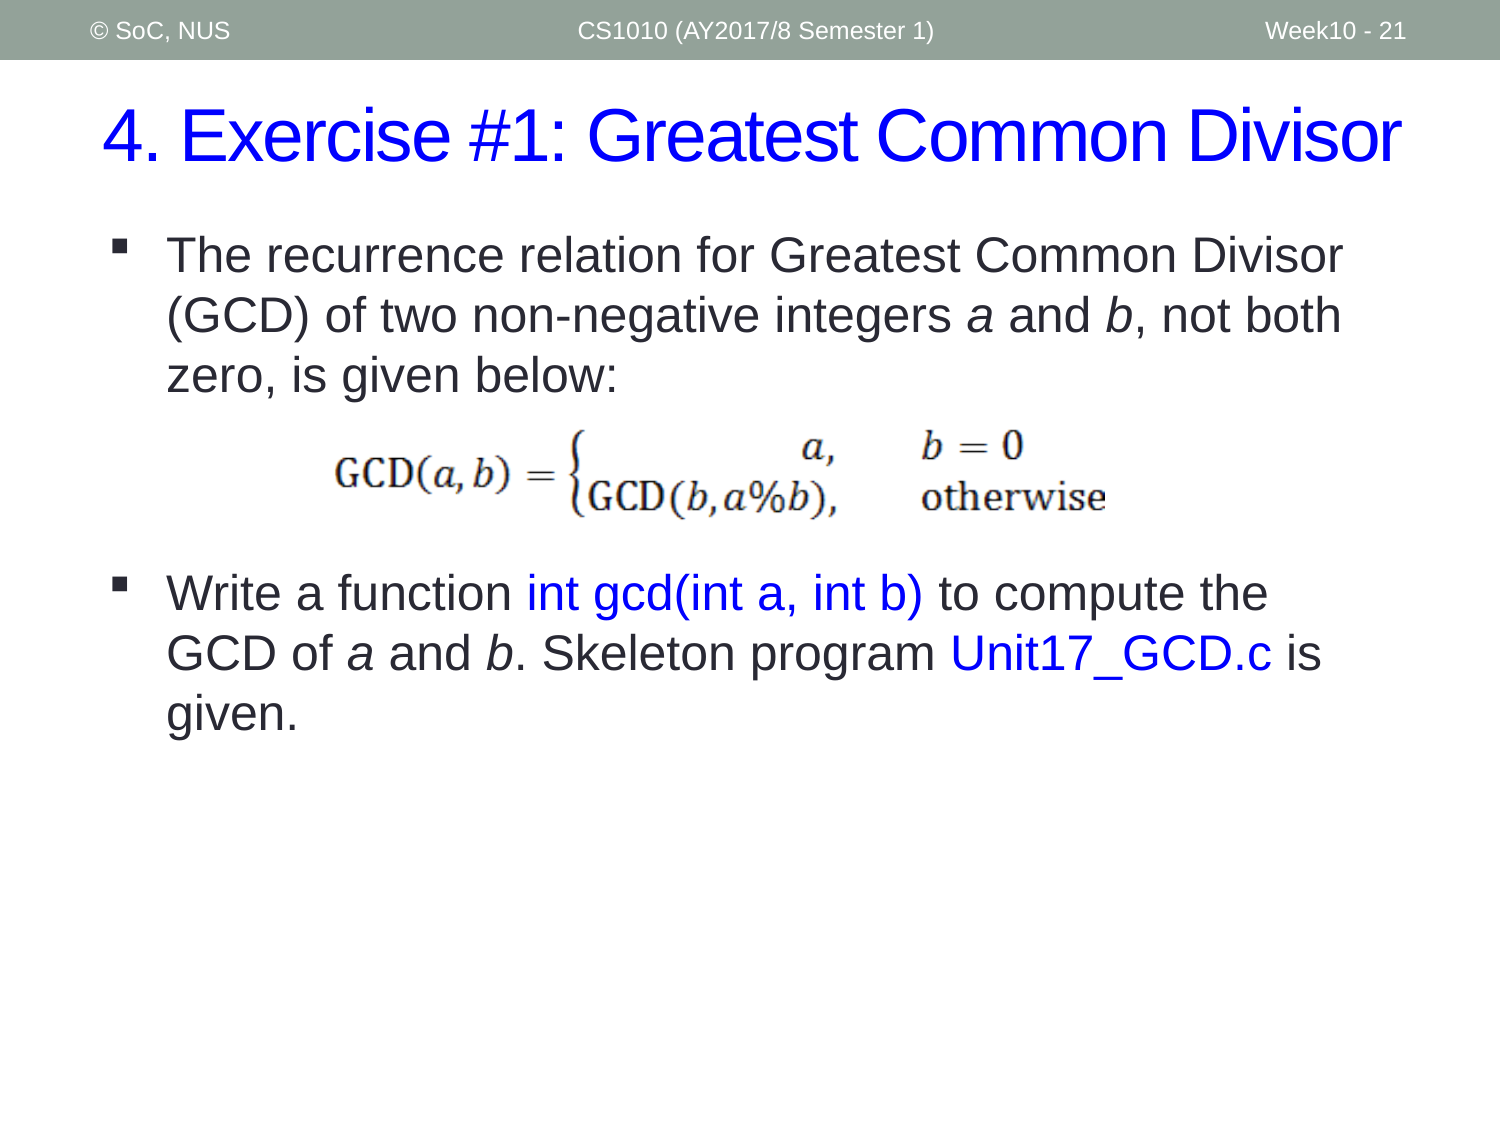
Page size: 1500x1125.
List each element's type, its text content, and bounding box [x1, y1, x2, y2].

footer CS1010 (AY2017/8 Semester 1) [562, 3, 1238, 57]
picture [334, 428, 1105, 526]
title 4. Exercise #1: Greatest Common Divisor [87, 62, 1463, 200]
text_box The recurrence relation for Greatest Common Divisor (GCD) of two non-negative integers a and b, not both zero, is given below: Write a function int gcd(int a, int b) to compute the GCD of a and b. Skeleton program Unit17_GCD.c is given. [93, 215, 1387, 835]
slide_number Week10 - 21 [1250, 3, 1425, 57]
slide_number © SoC, NUS [75, 3, 550, 57]
